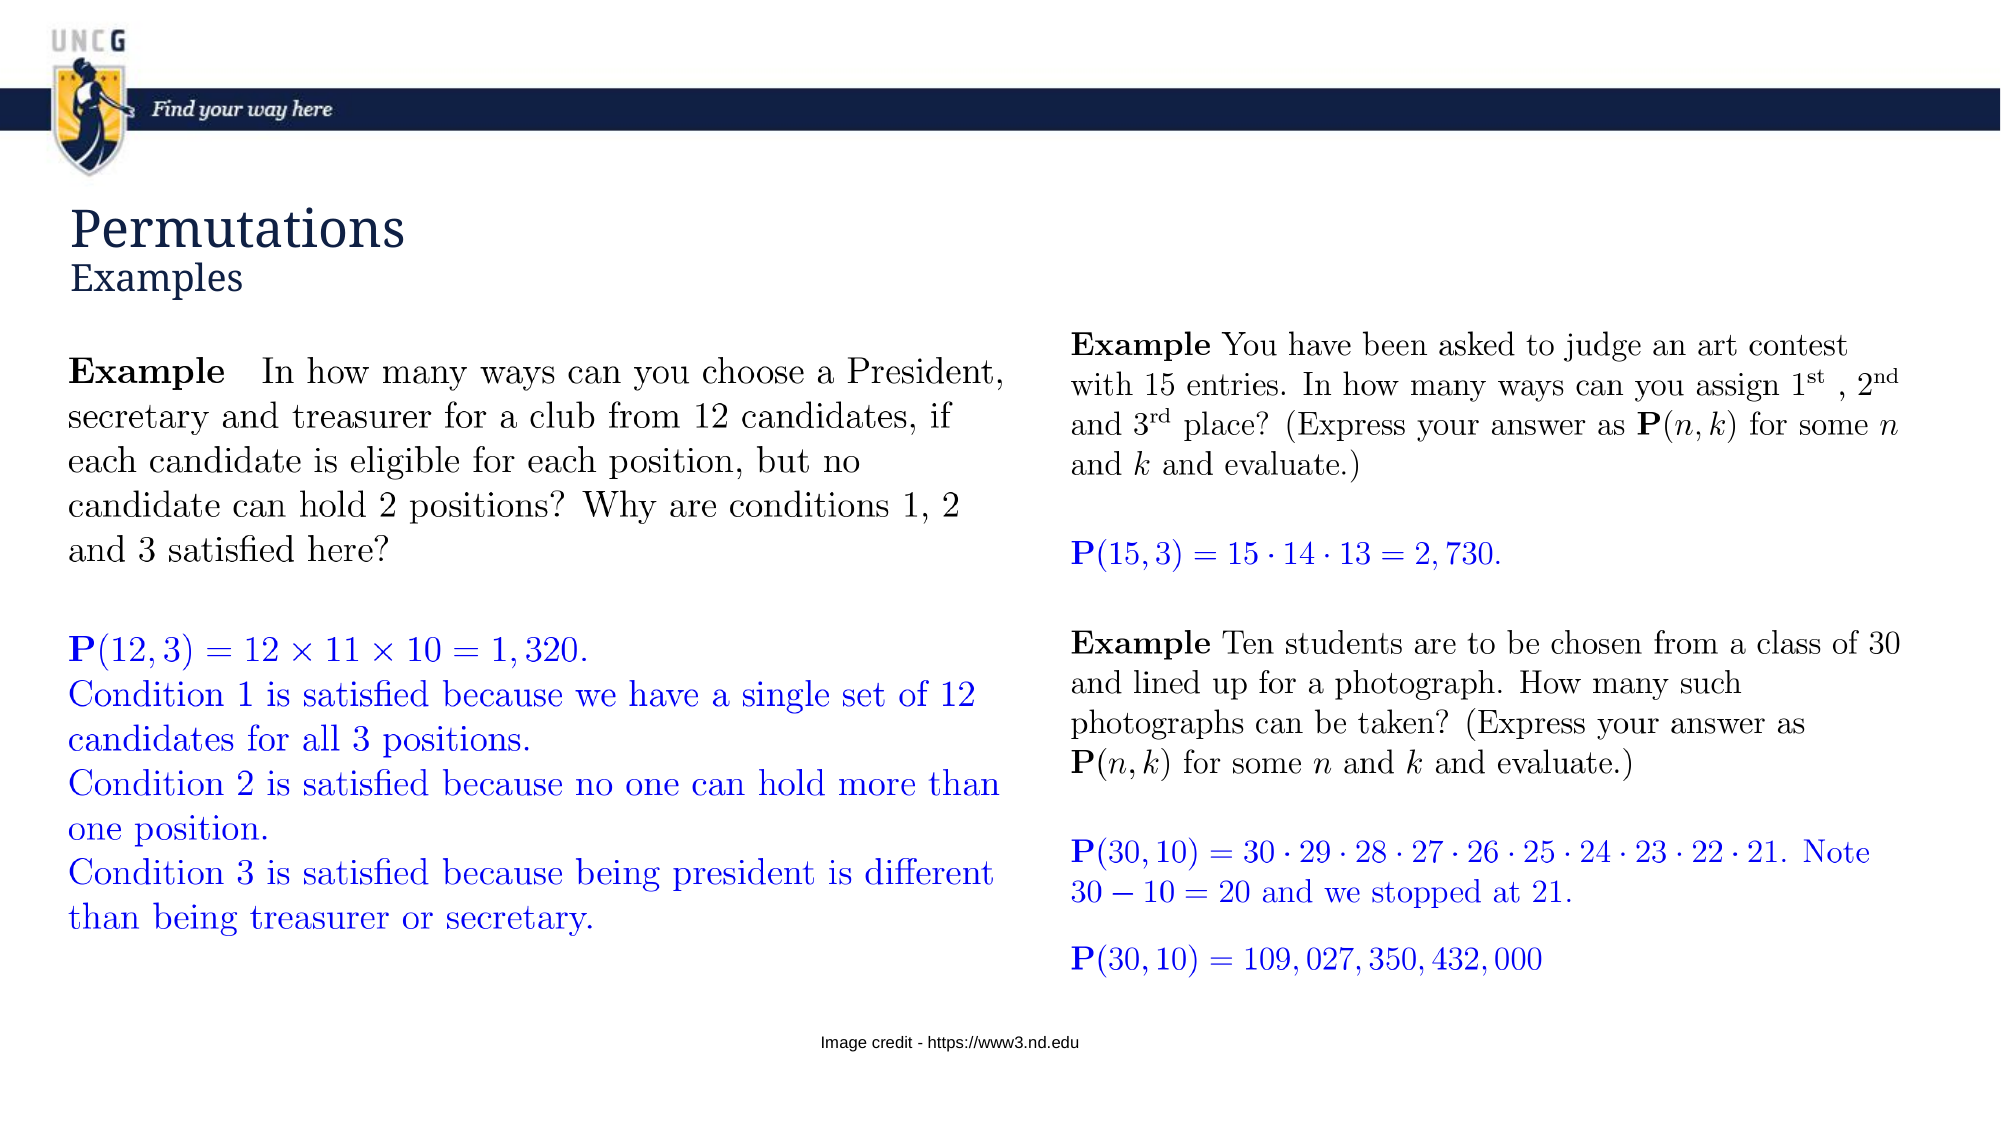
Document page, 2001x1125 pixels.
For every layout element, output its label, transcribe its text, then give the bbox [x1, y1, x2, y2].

picture [0, 0, 2001, 1125]
title Permutations Examples [55, 192, 1556, 308]
text_box Image credit - https://www3.nd.edu [805, 1021, 1195, 1062]
